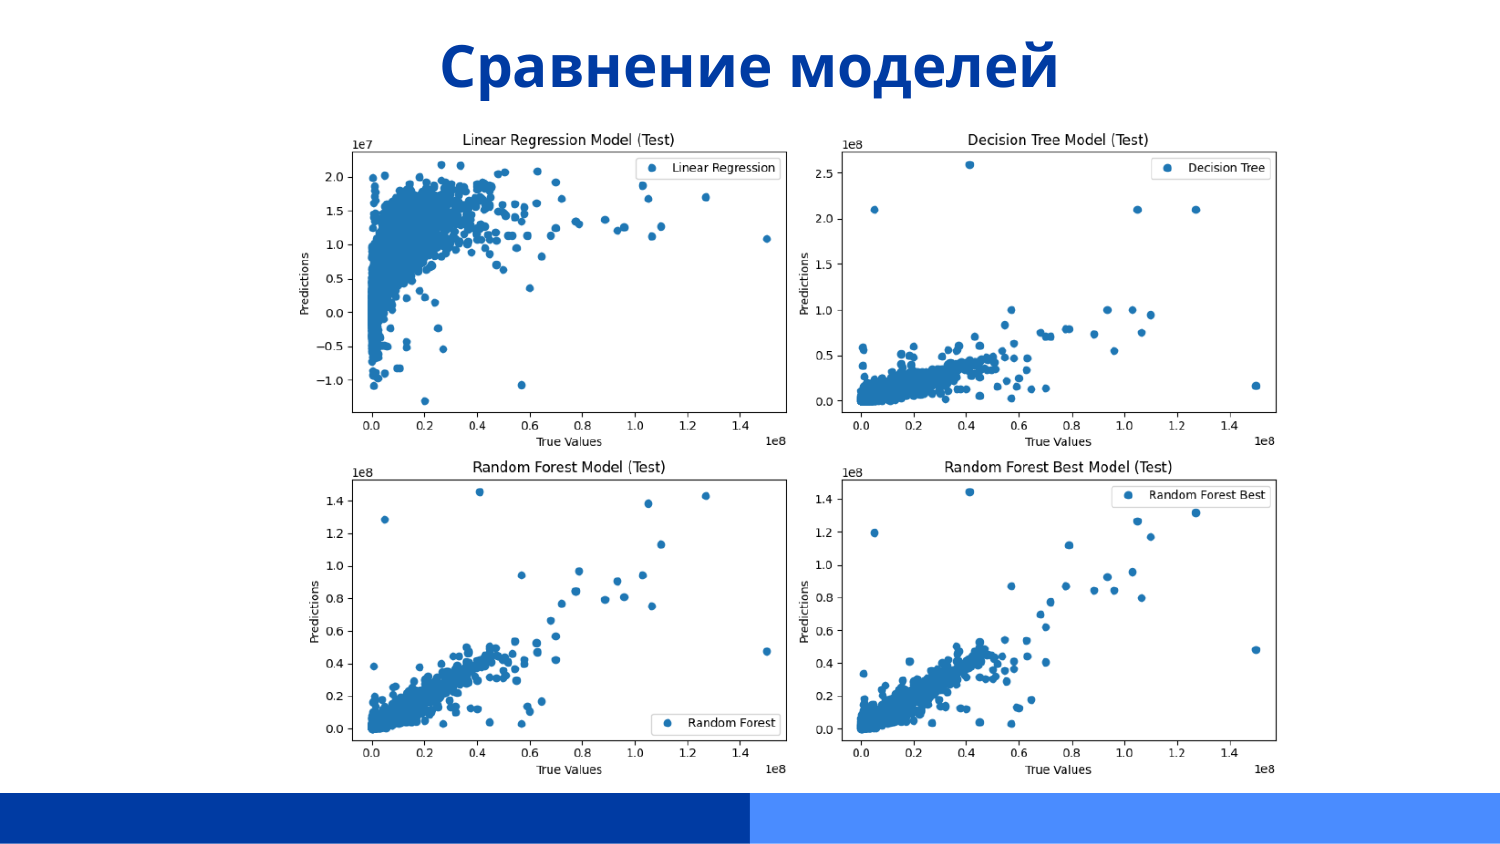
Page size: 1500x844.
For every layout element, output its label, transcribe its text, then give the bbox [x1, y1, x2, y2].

picture [285, 122, 1281, 786]
title Сравнение моделей [117, 14, 1383, 168]
